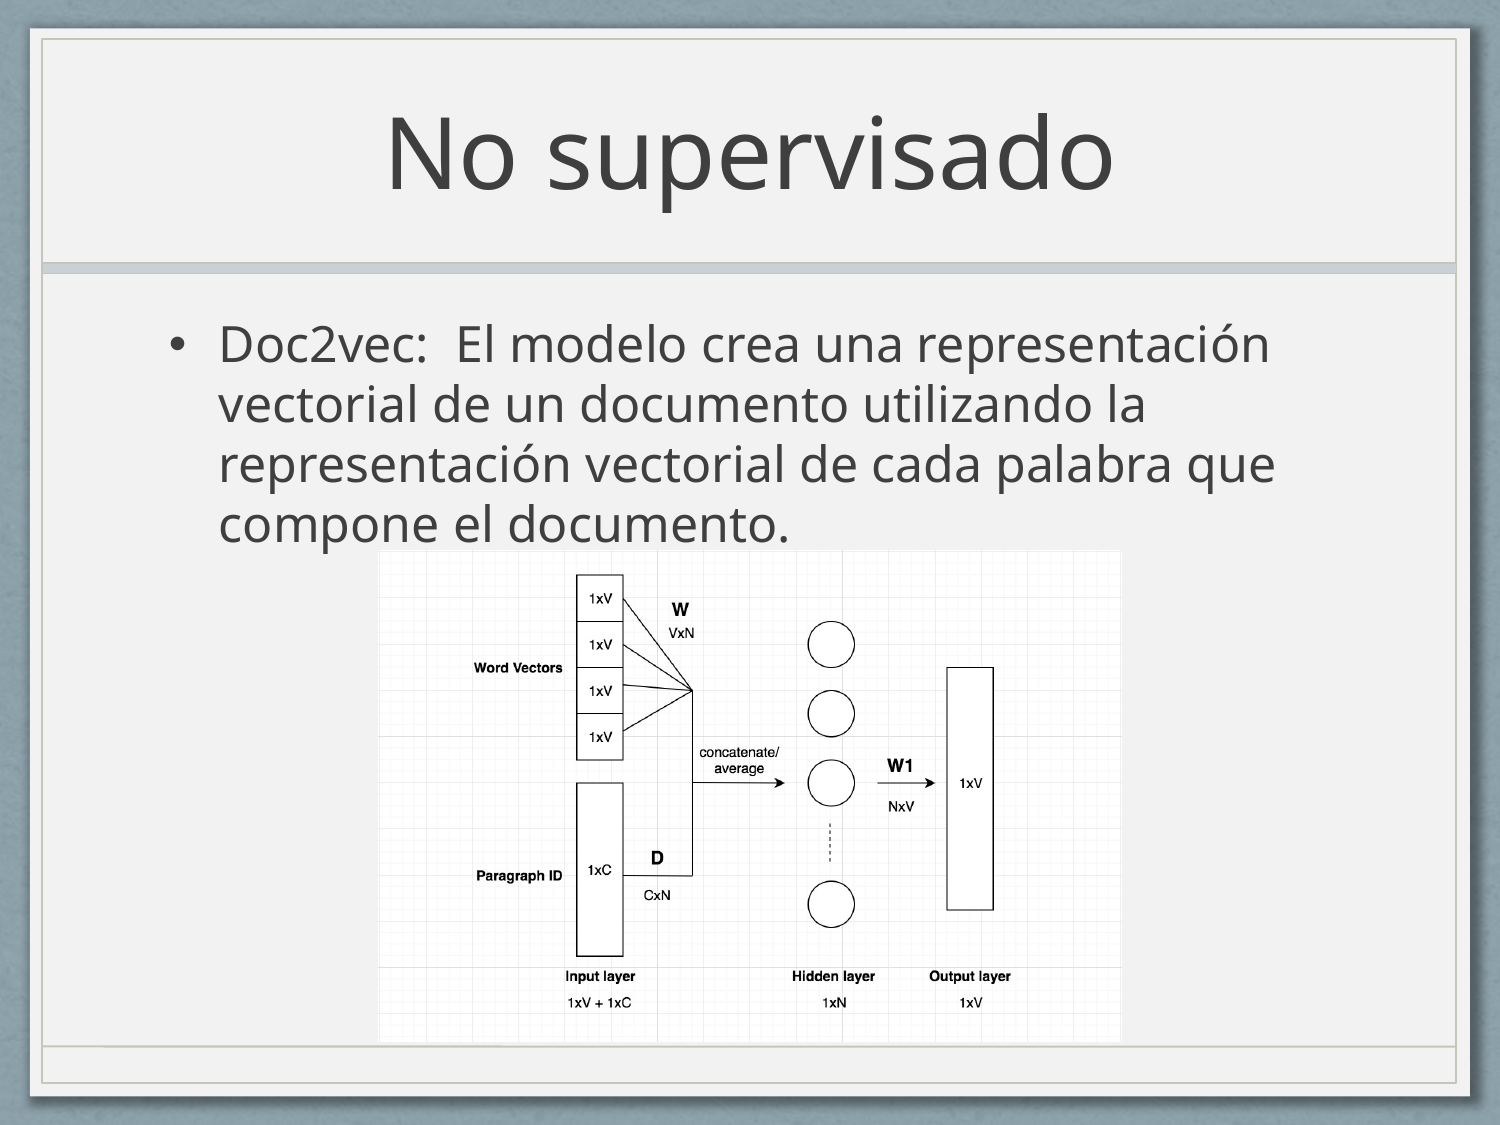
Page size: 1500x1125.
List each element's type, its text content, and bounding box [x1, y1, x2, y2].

title No supervisado [147, 40, 1353, 260]
picture [0, 0, 1500, 1125]
list Doc2vec: El modelo crea una representación vectorial de un documento utilizando la representación vectorial de cada palabra que compone el documento. [147, 305, 1353, 951]
